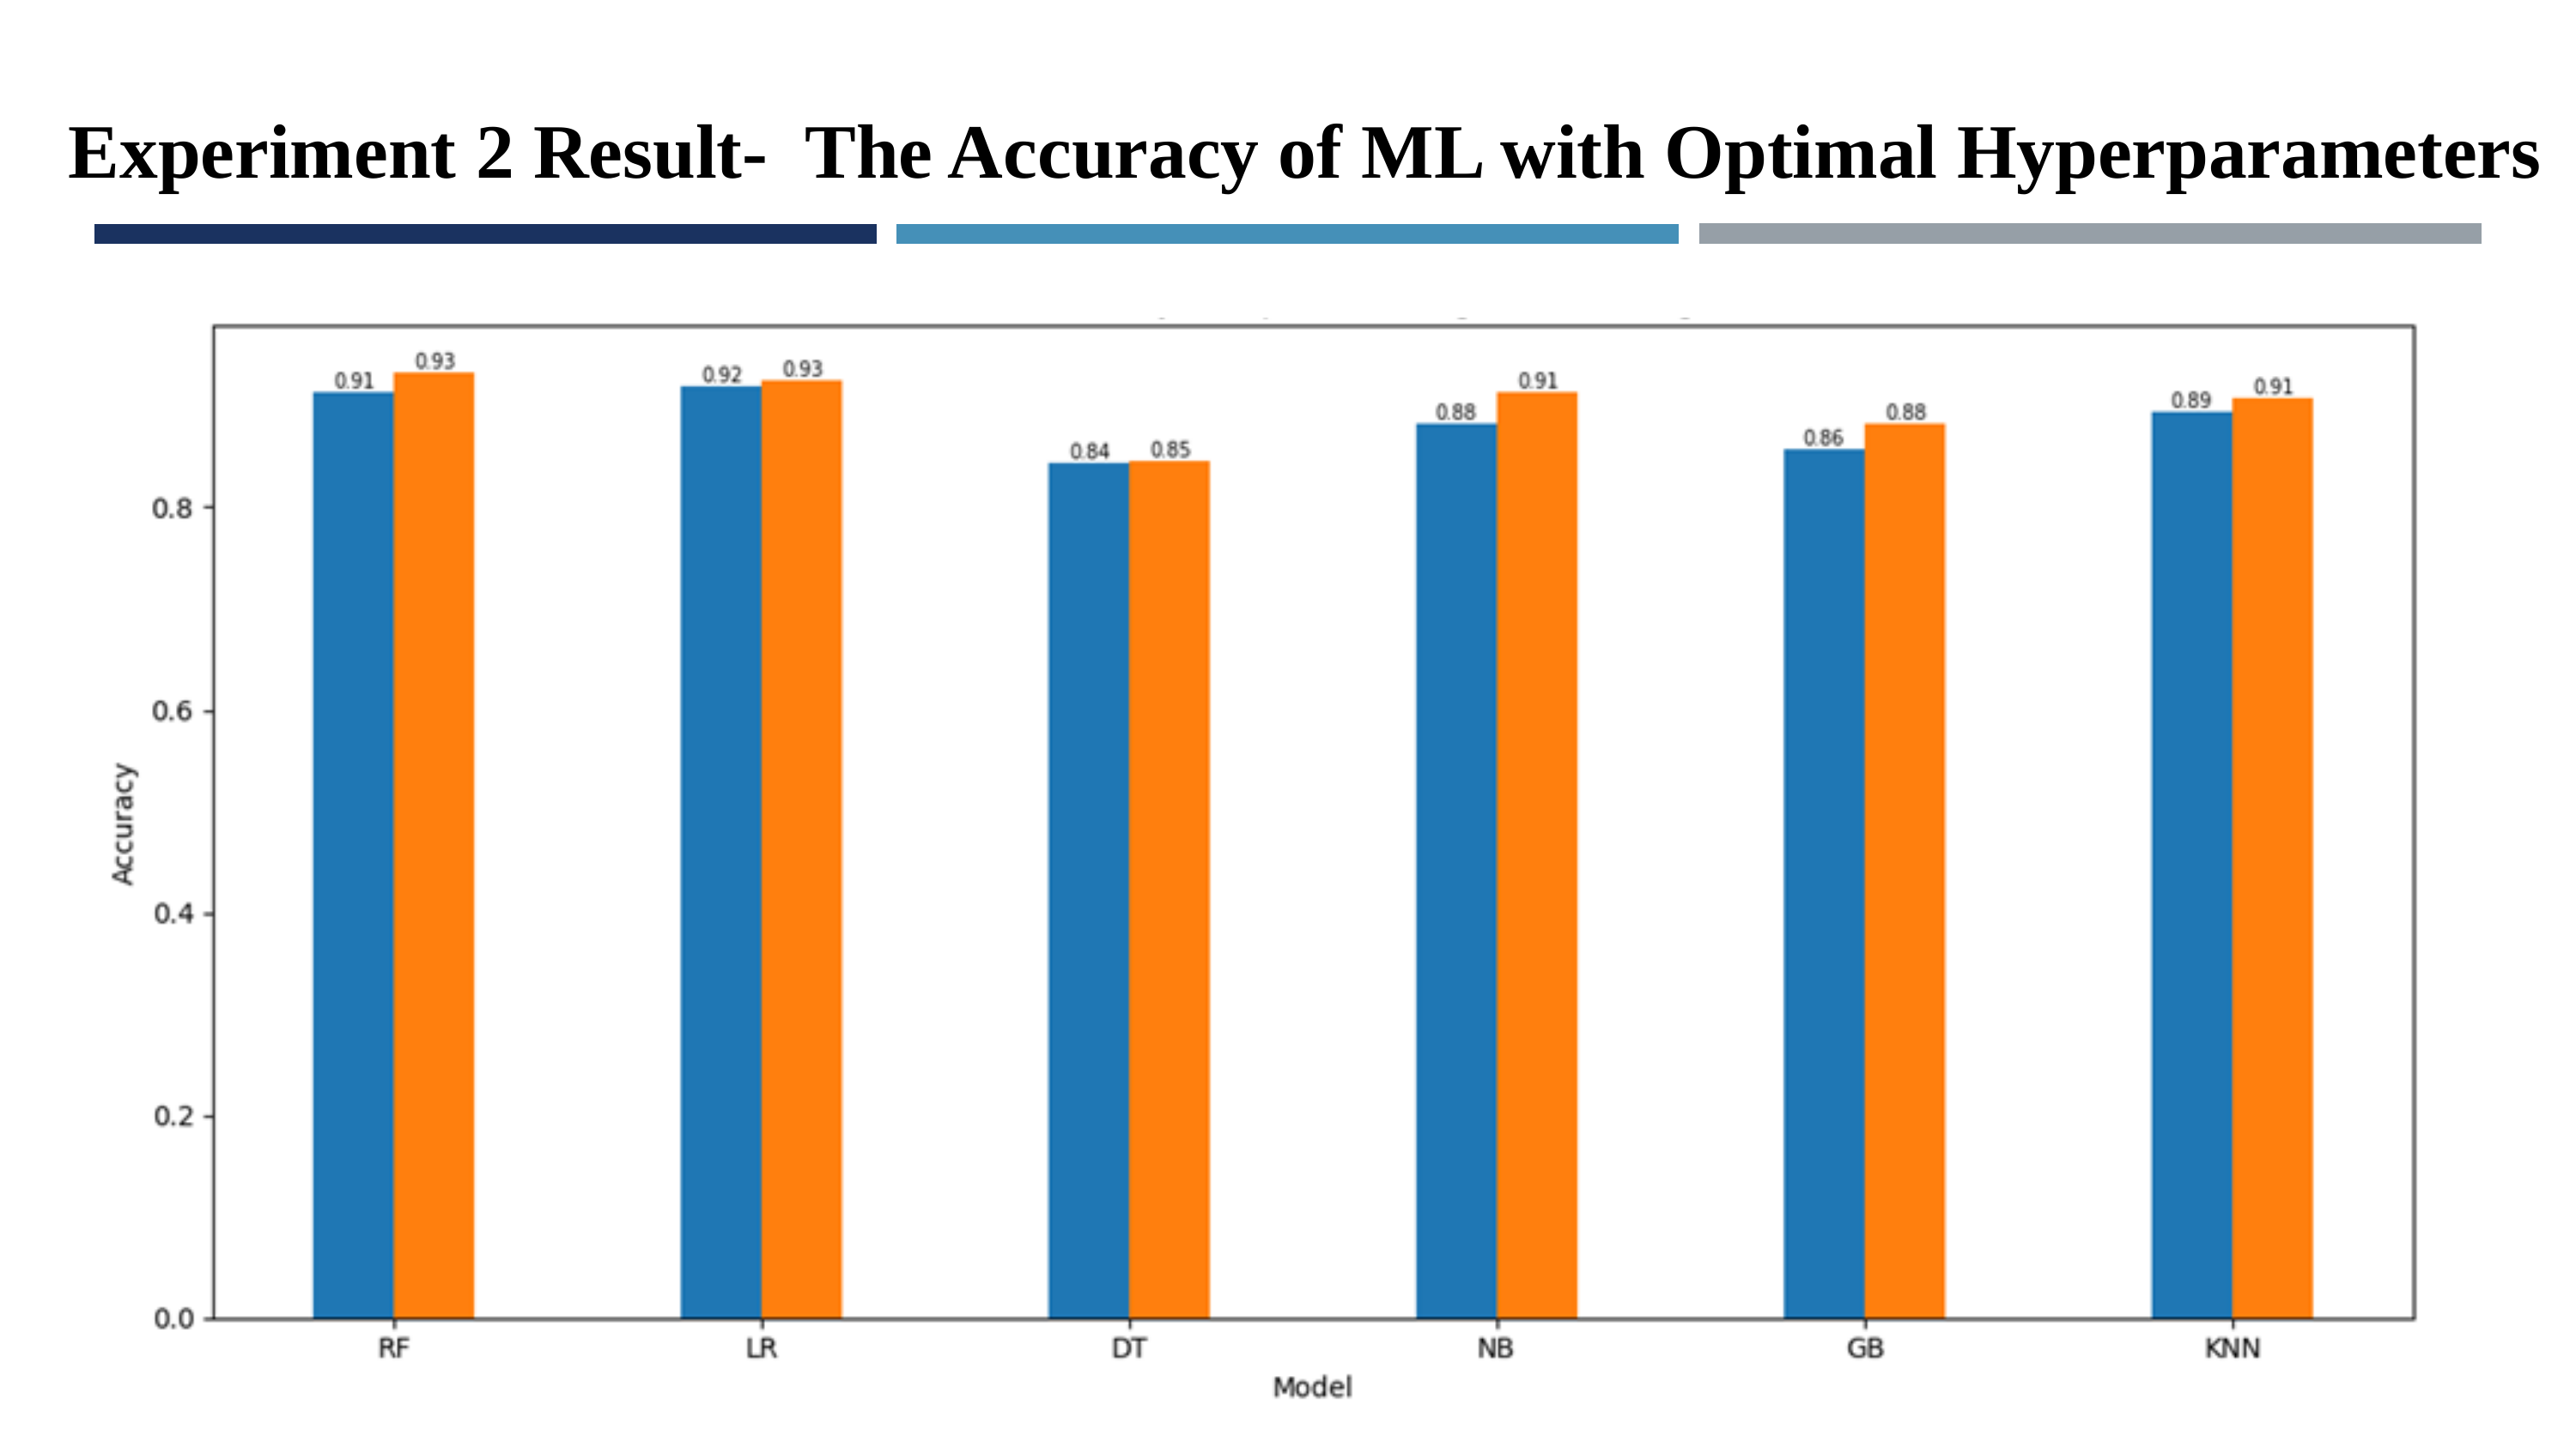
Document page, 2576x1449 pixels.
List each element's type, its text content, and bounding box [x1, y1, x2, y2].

text_box [94, 318, 2432, 1423]
text_box [1698, 223, 2482, 245]
text_box Experiment 2 Result- The Accuracy of ML with Optimal Hyperparameters [68, 82, 2576, 194]
text_box [896, 224, 1679, 244]
text_box [94, 224, 878, 245]
